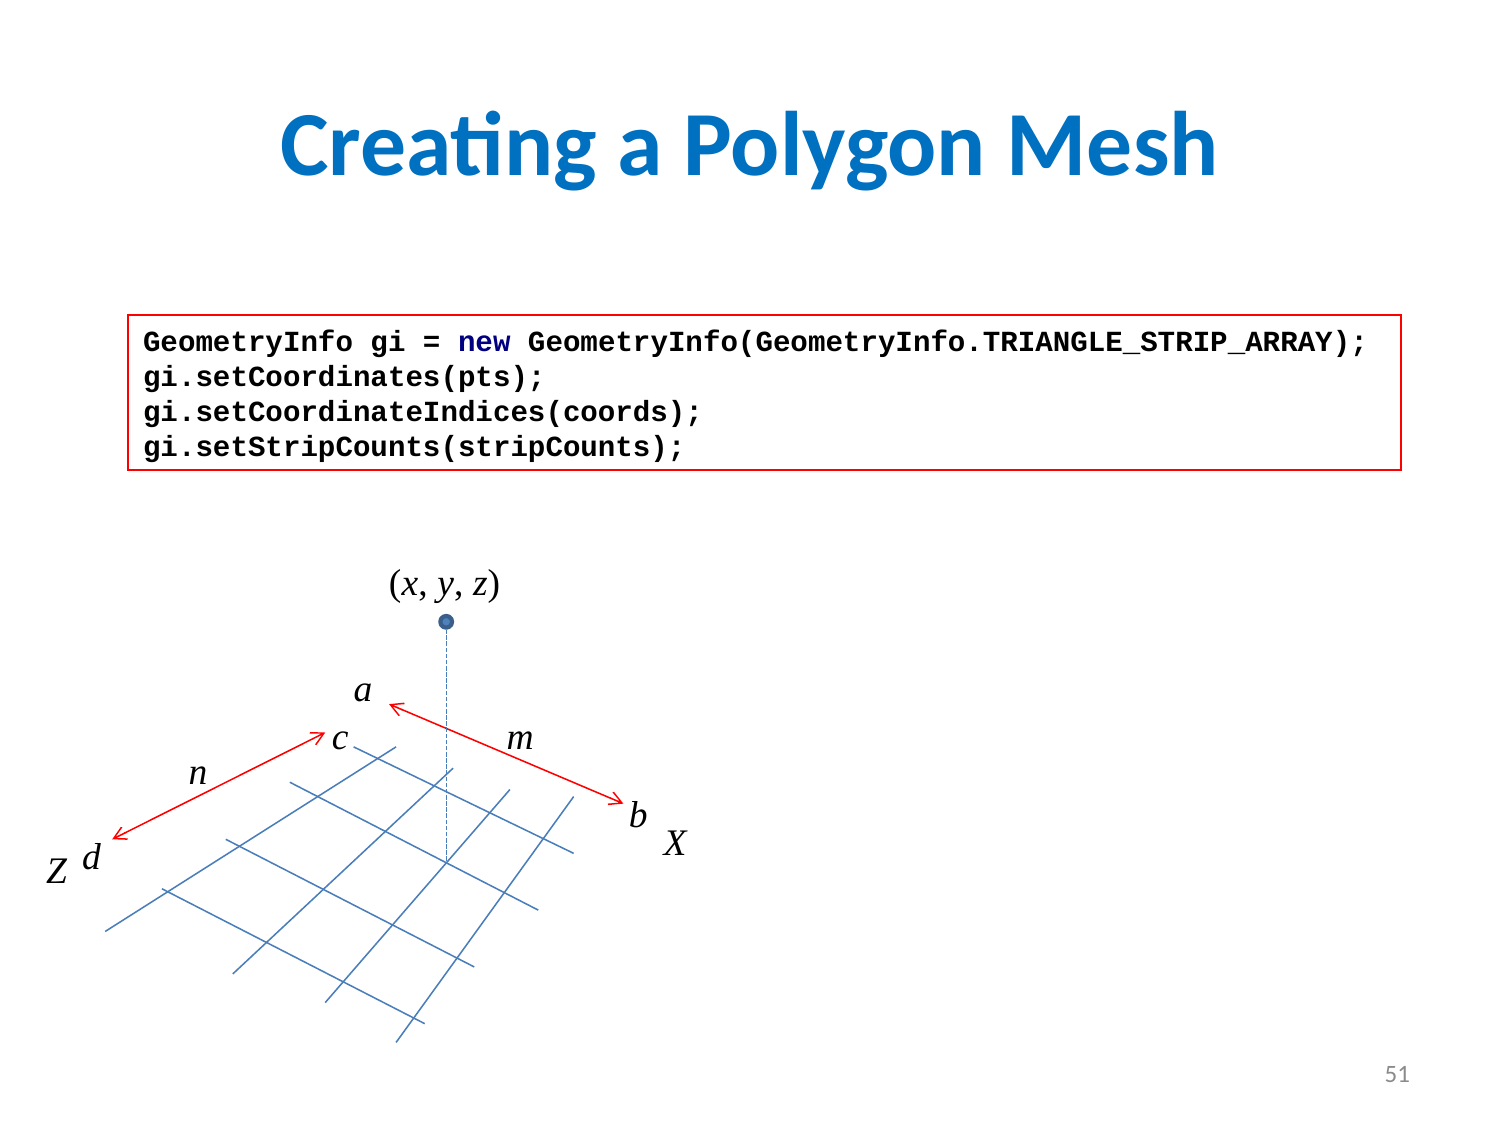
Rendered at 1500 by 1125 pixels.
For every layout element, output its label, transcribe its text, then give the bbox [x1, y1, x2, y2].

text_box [40, 656, 692, 1043]
slide_number 51 [1074, 1042, 1425, 1103]
text_box (x, y, z) [374, 550, 516, 611]
text_box GeometryInfo gi = new GeometryInfo(GeometryInfo.TRIANGLE_STRIP_ARRAY); gi.setCoordinates(pts); gi.setCoordinateIndices(coords); gi.setStripCounts(stripCounts); [128, 315, 1401, 471]
title Creating a Polygon Mesh [75, 45, 1425, 233]
text_box [438, 613, 455, 630]
